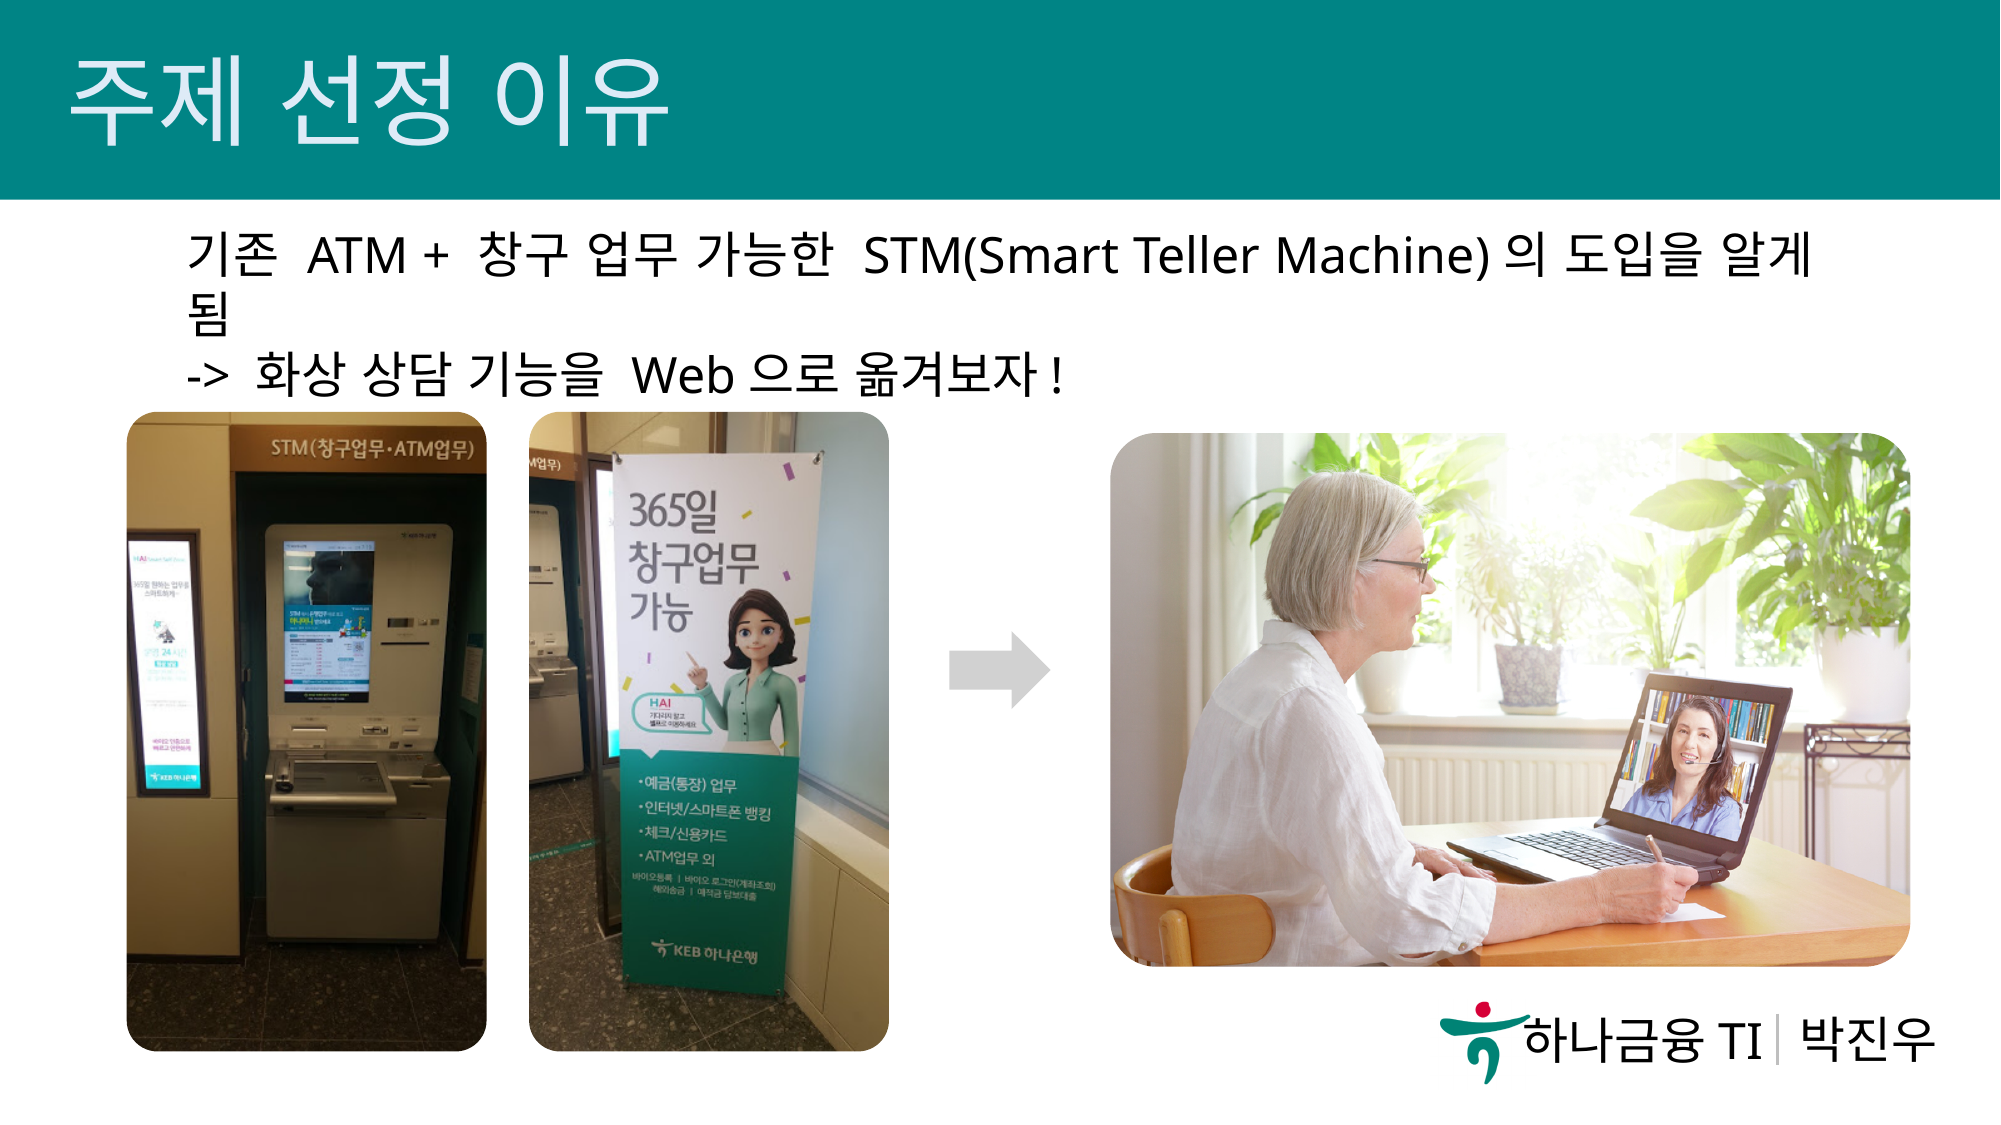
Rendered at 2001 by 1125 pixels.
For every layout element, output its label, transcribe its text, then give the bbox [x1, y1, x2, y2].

text_box 주제 선정 이유 [51, 31, 1111, 167]
picture [126, 411, 487, 1052]
picture [1110, 433, 1911, 967]
picture [529, 411, 889, 1052]
text_box [949, 631, 1051, 710]
text_box 기존 ATM + 창구 업무 가능한 STM(Smart Teller Machine)의 도입을 알게 됨 -> 화상 상담 기능을 Web으로 옮겨보자! [171, 253, 1829, 373]
text_box [0, 0, 2000, 201]
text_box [1430, 999, 1966, 1090]
